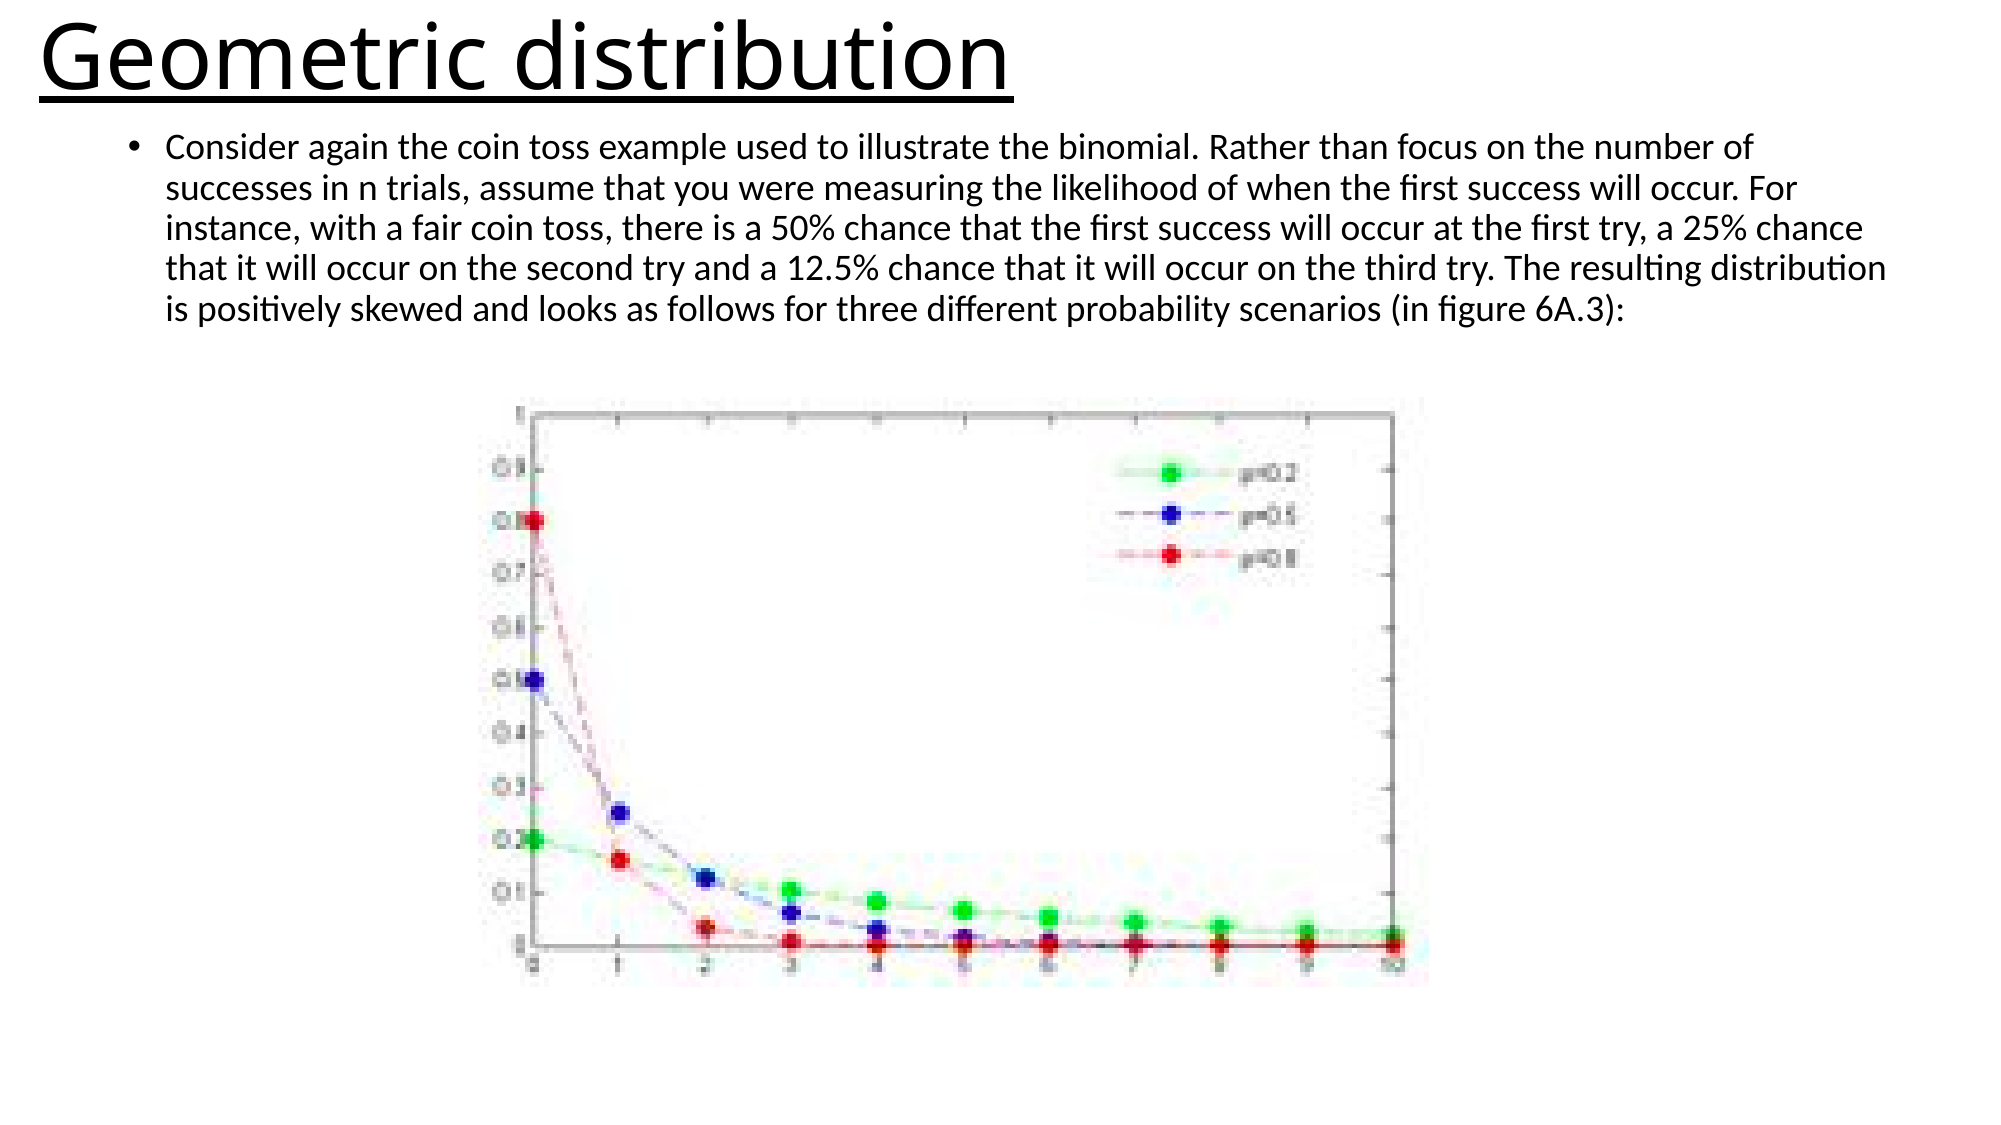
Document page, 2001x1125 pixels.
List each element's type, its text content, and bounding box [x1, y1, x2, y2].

list Consider again the coin toss example used to illustrate the binomial. Rather than focus on the number of successes in n trials, assume that you were measuring the likelihood of when the first success will occur. For instance, with a fair coin toss, there is a 50% chance that the first success will occur at the first try, a 25% chance that it will occur on the second try and a 12.5% chance that it will occur on the third try. The resulting distribution is positively skewed and looks as follows for three different probability scenarios (in figure 6A.3): [112, 119, 1905, 1112]
picture [478, 397, 1429, 987]
title Geometric distribution [0, 0, 1863, 120]
